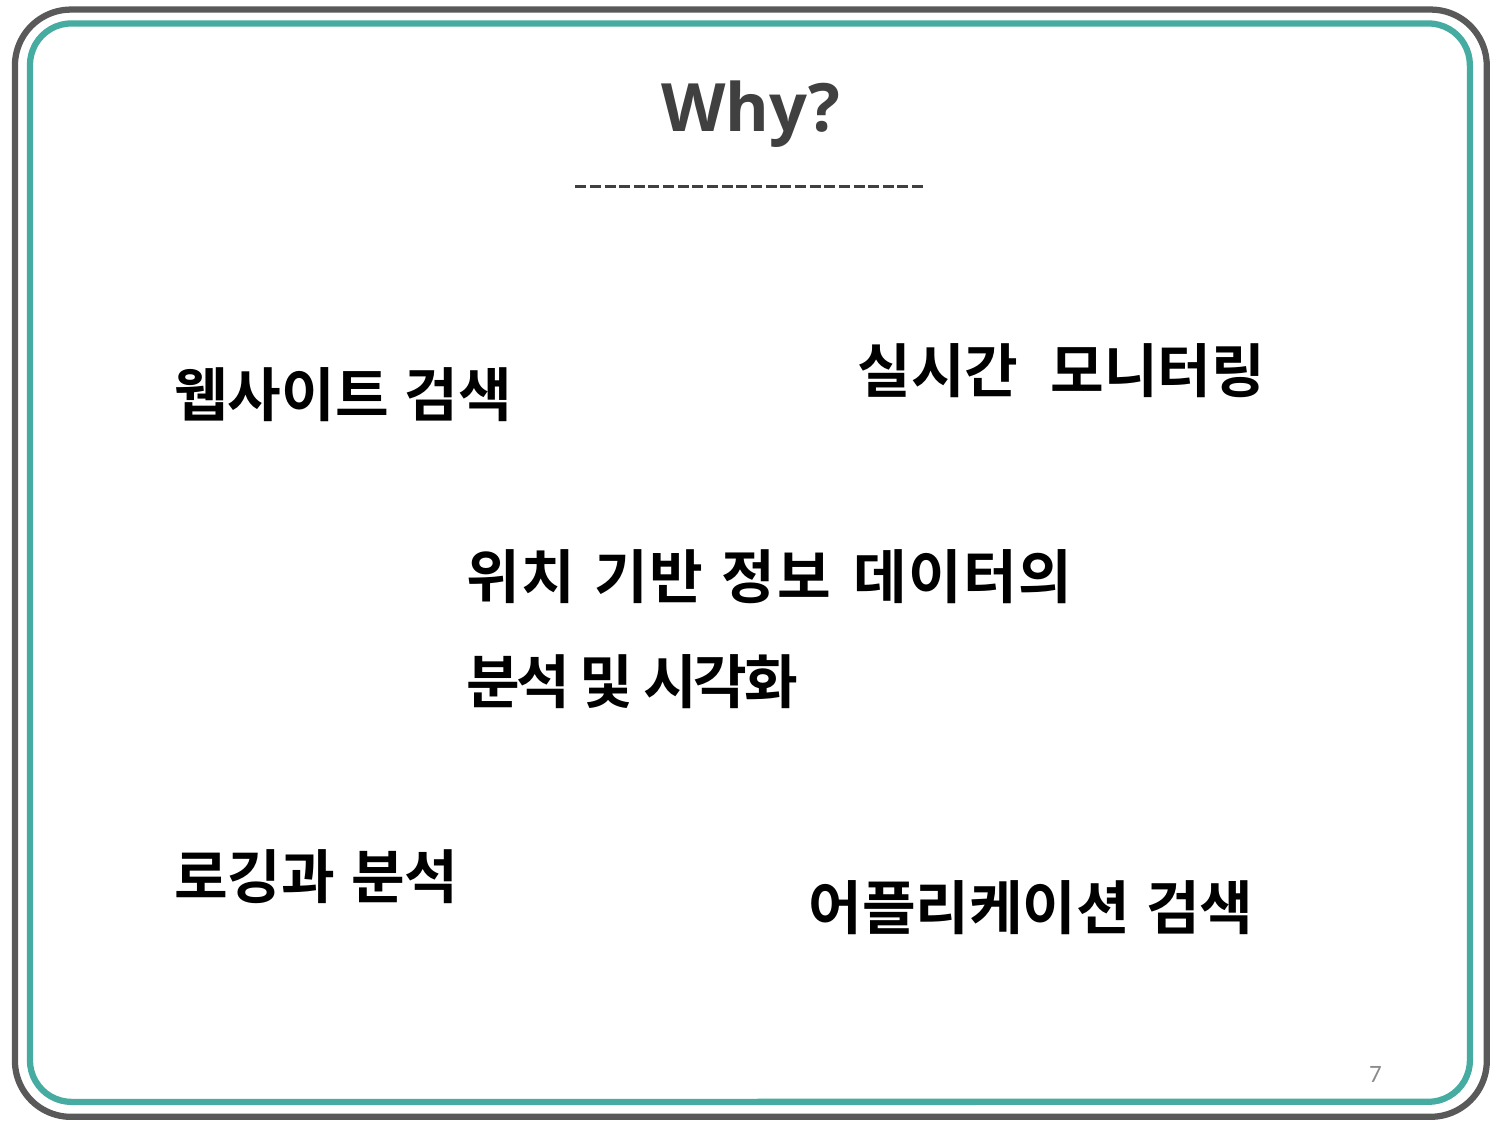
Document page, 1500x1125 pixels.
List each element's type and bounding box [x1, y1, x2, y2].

text_box [14, 9, 1487, 1117]
